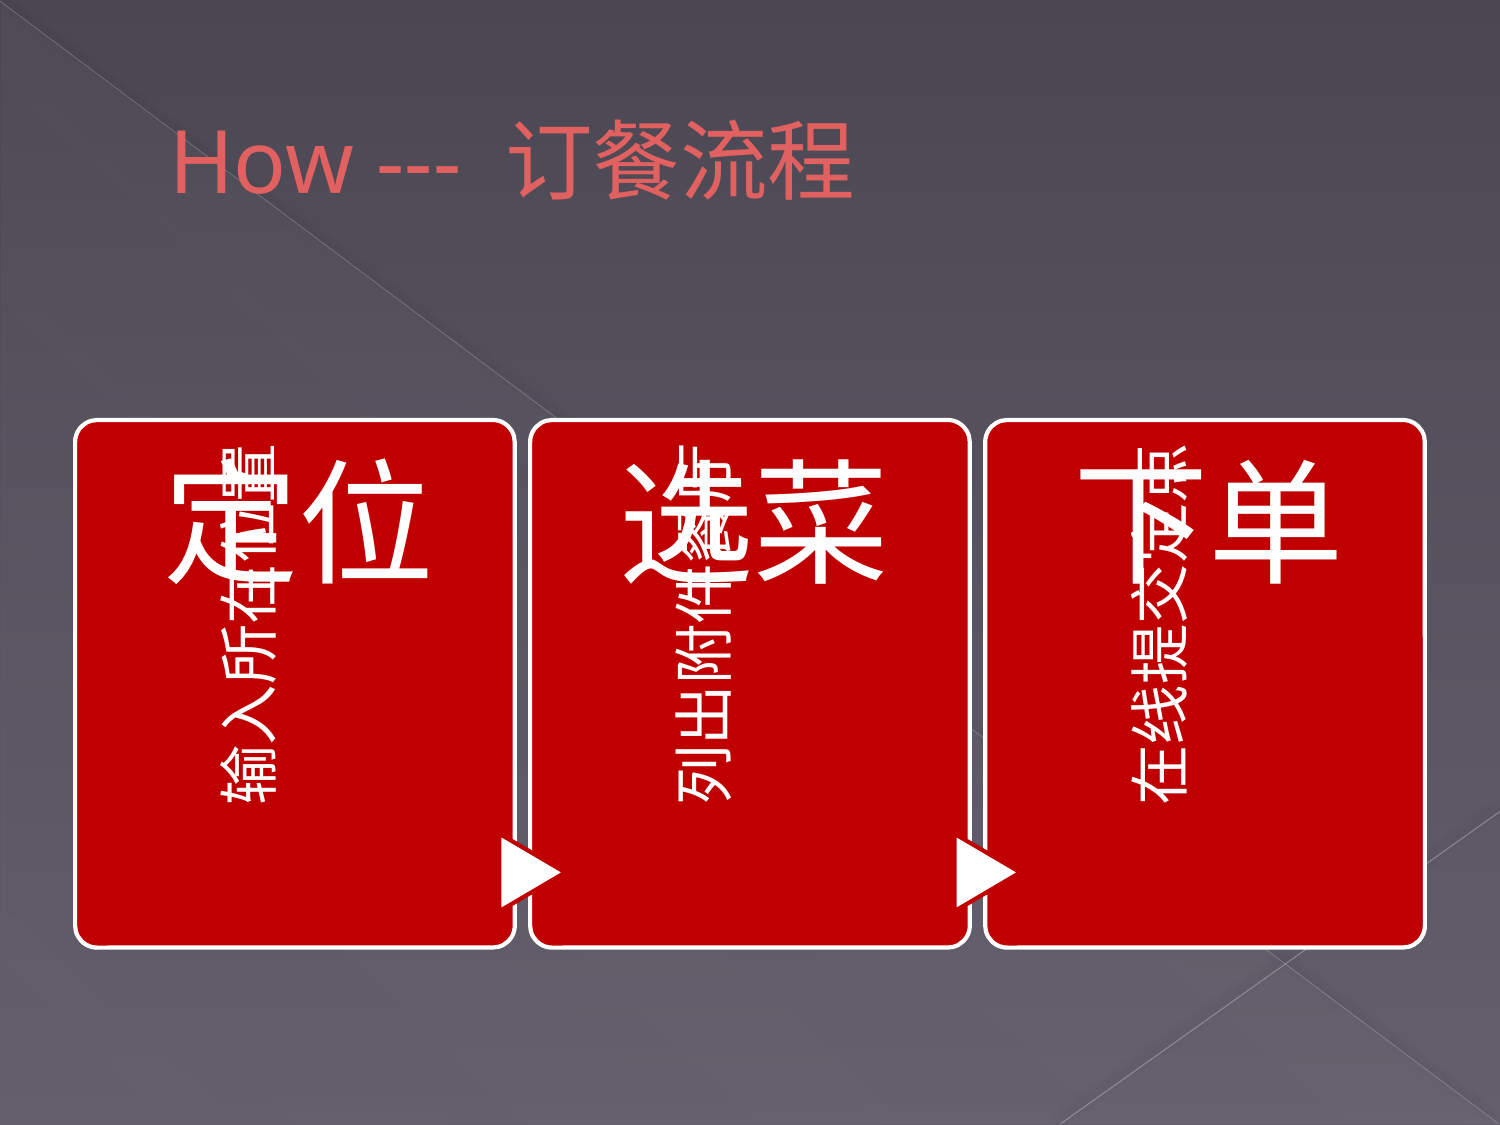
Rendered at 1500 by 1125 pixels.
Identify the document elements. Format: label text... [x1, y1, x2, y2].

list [74, 308, 1426, 1060]
title How --- 订餐流程 [75, 43, 1425, 274]
